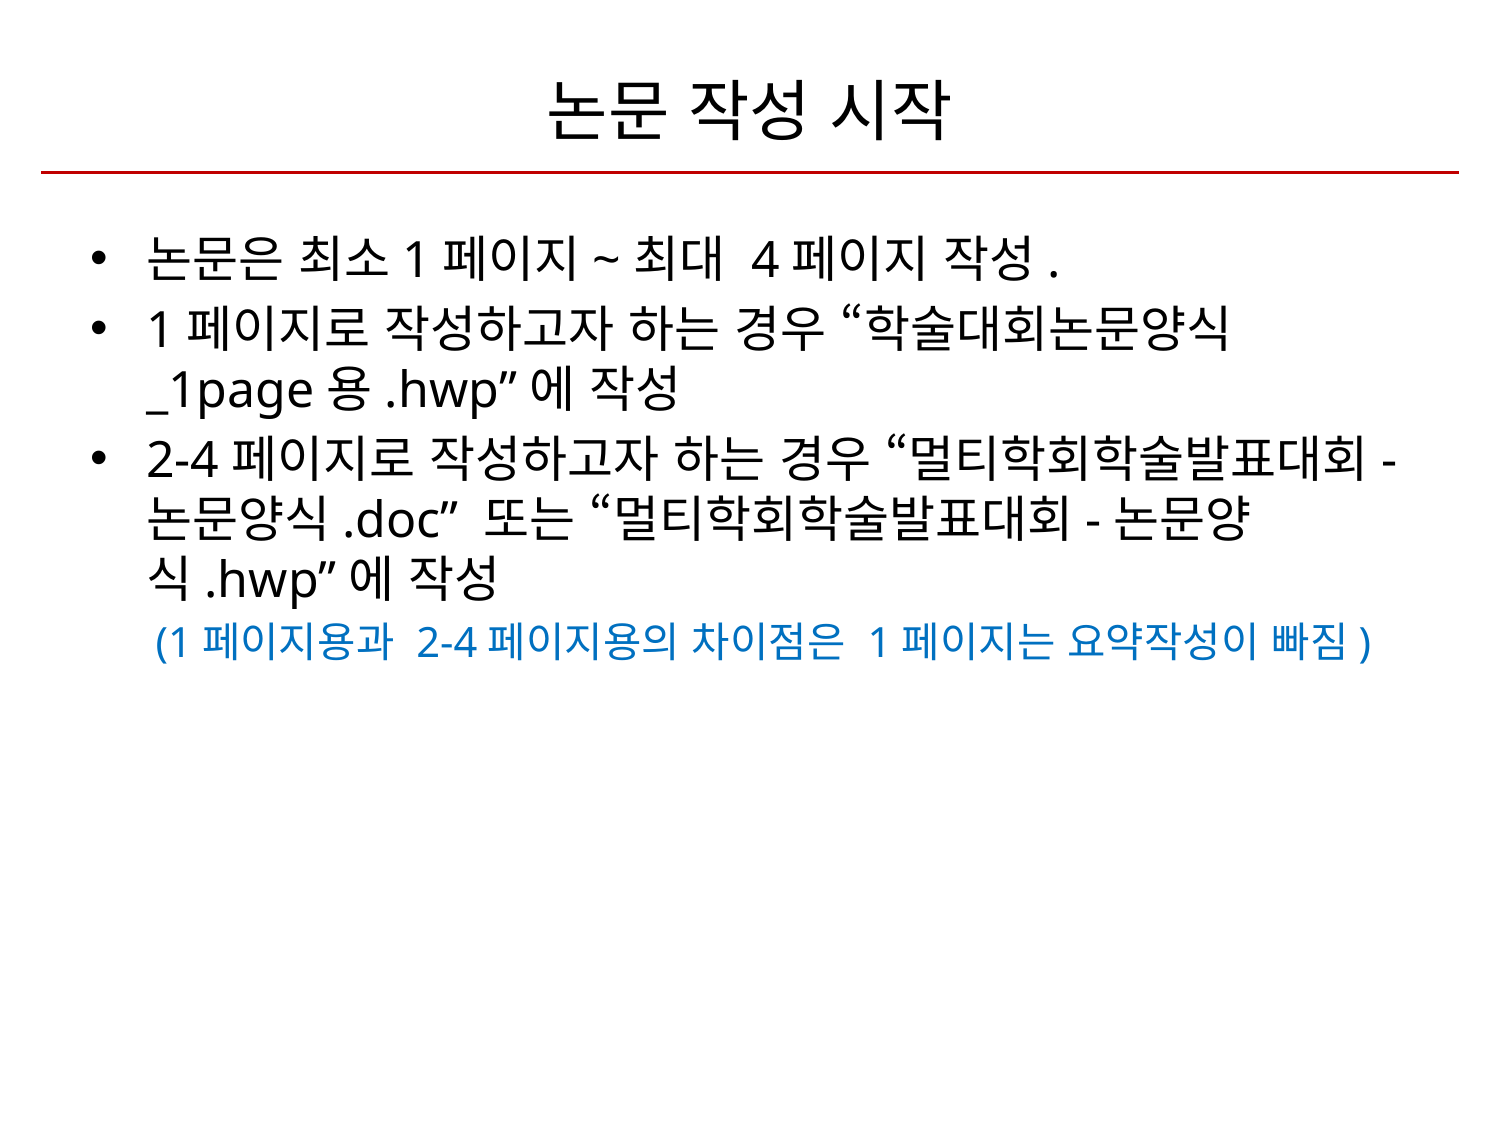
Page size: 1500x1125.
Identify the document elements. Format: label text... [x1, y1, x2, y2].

title 논문 작성 시작 [75, 45, 1425, 171]
list 논문은 최소1페이지~최대 4페이지 작성. 1페이지로 작성하고자 하는 경우 “학술대회논문양식_1page용.hwp”에 작성 2-4페이지로 작성하고자 하는 경우 “멀티학회학술발표대회-논문양식.doc” 또는 “멀티학회학술발표대회-논문양식.hwp”에 작성 (1페이지용과 2-4페이지용의 차이점은 1페이지는 요약작성이 빠짐) [75, 219, 1425, 1005]
